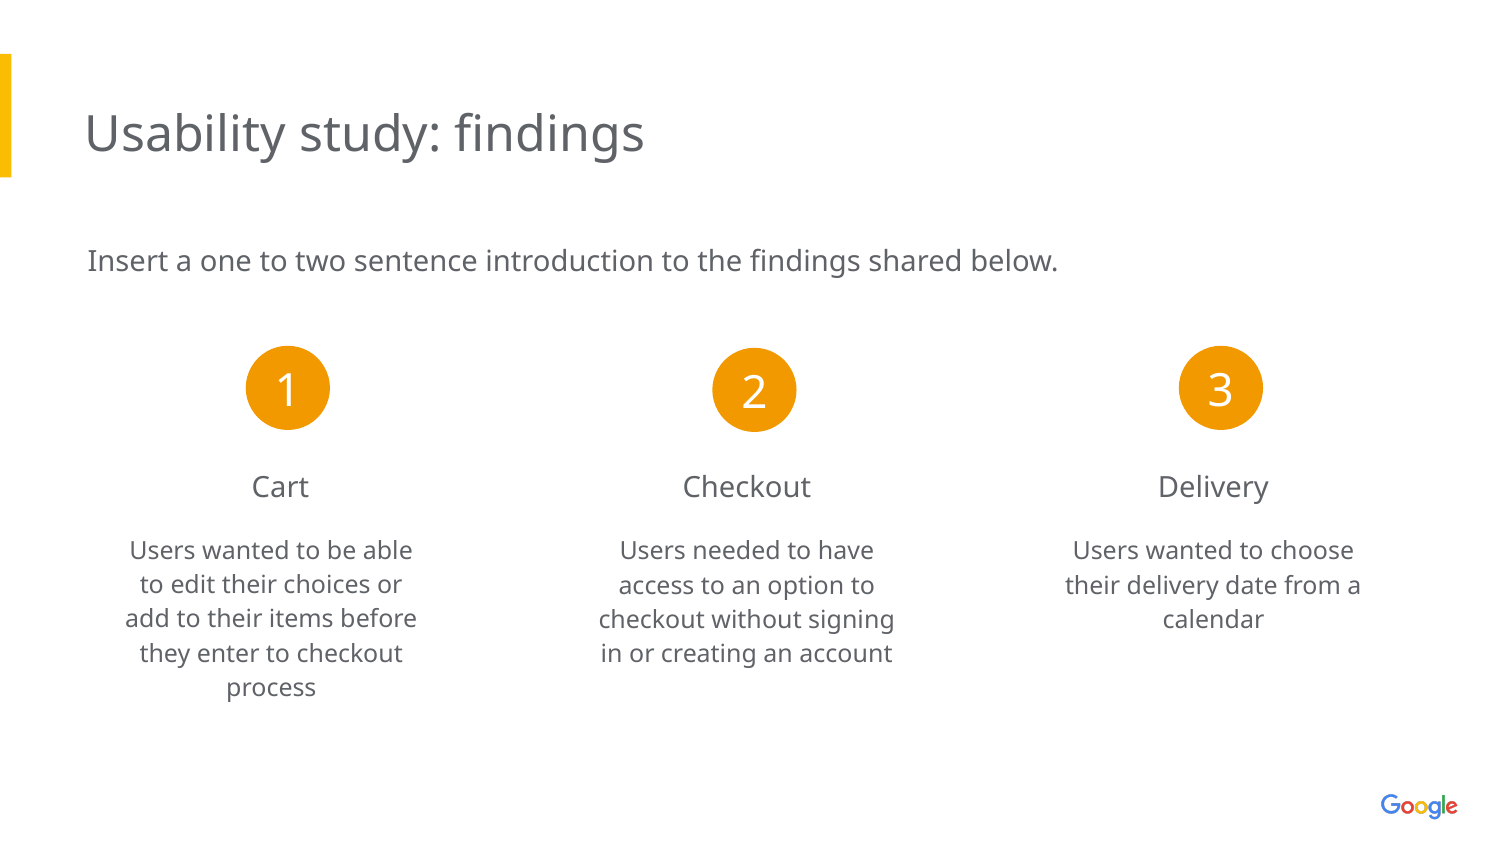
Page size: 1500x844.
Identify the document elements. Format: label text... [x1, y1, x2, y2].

text_box 1 [245, 345, 330, 430]
text_box Usability study: findings [84, 85, 1095, 176]
text_box Delivery [1067, 436, 1375, 515]
text_box 3 [1178, 345, 1264, 430]
text_box Users needed to have access to an option to checkout without signing in or creating an account [591, 515, 917, 683]
text_box Checkout [600, 436, 908, 515]
picture [1381, 794, 1458, 820]
text_box Users wanted to choose their delivery date from a calendar [1058, 515, 1384, 649]
text_box 2 [712, 347, 797, 432]
text_box Cart [134, 436, 442, 519]
text_box Users wanted to be able to edit their choices or add to their items before they enter to checkout process [116, 514, 442, 717]
text_box Insert a one to two sentence introduction to the findings shared below. [87, 222, 1153, 293]
